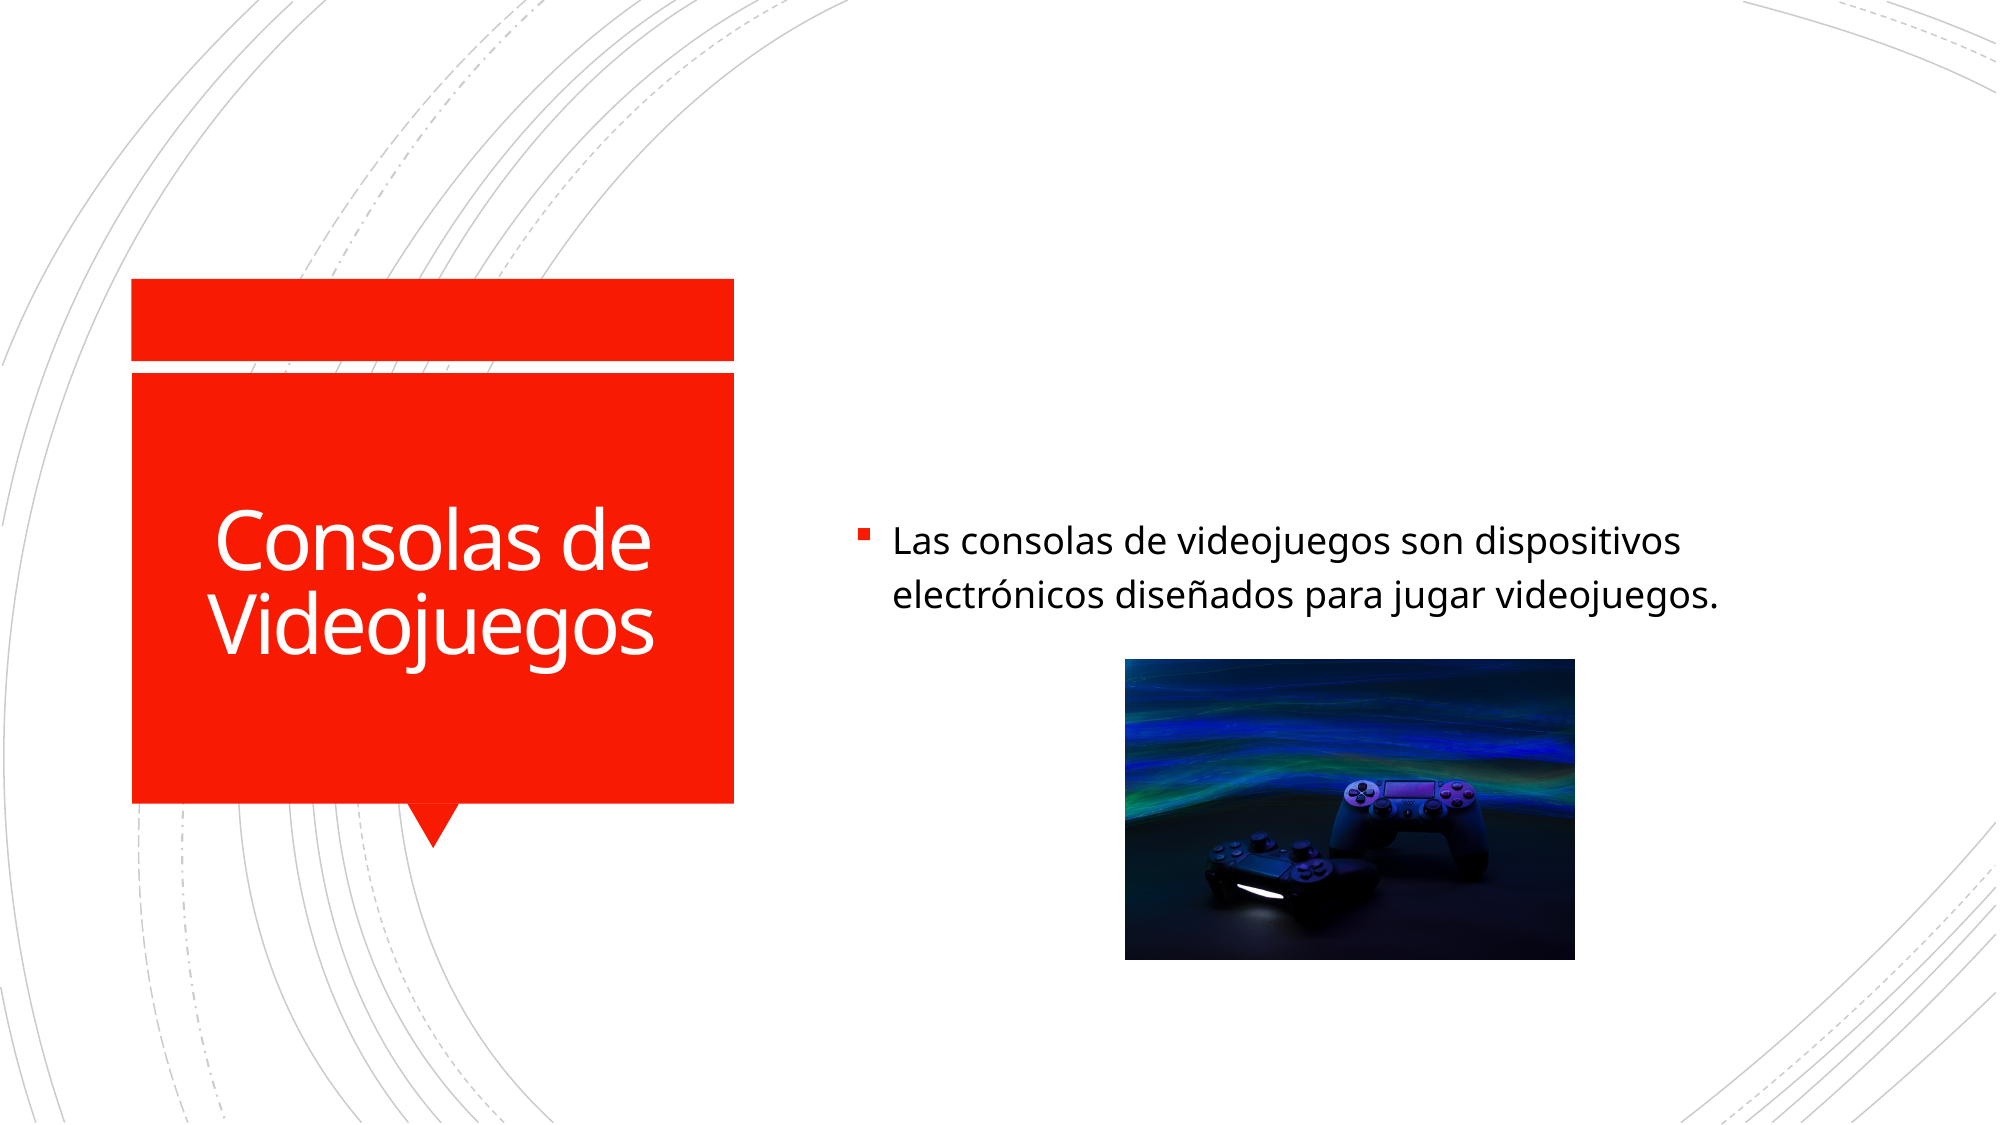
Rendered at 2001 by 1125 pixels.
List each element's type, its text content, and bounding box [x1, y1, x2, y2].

list Las consolas de videojuegos son dispositivos electrónicos diseñados para jugar videojuegos. [839, 131, 1871, 993]
picture [1124, 659, 1576, 961]
title Consolas de Videojuegos [145, 385, 720, 789]
picture [1560, 787, 1576, 792]
